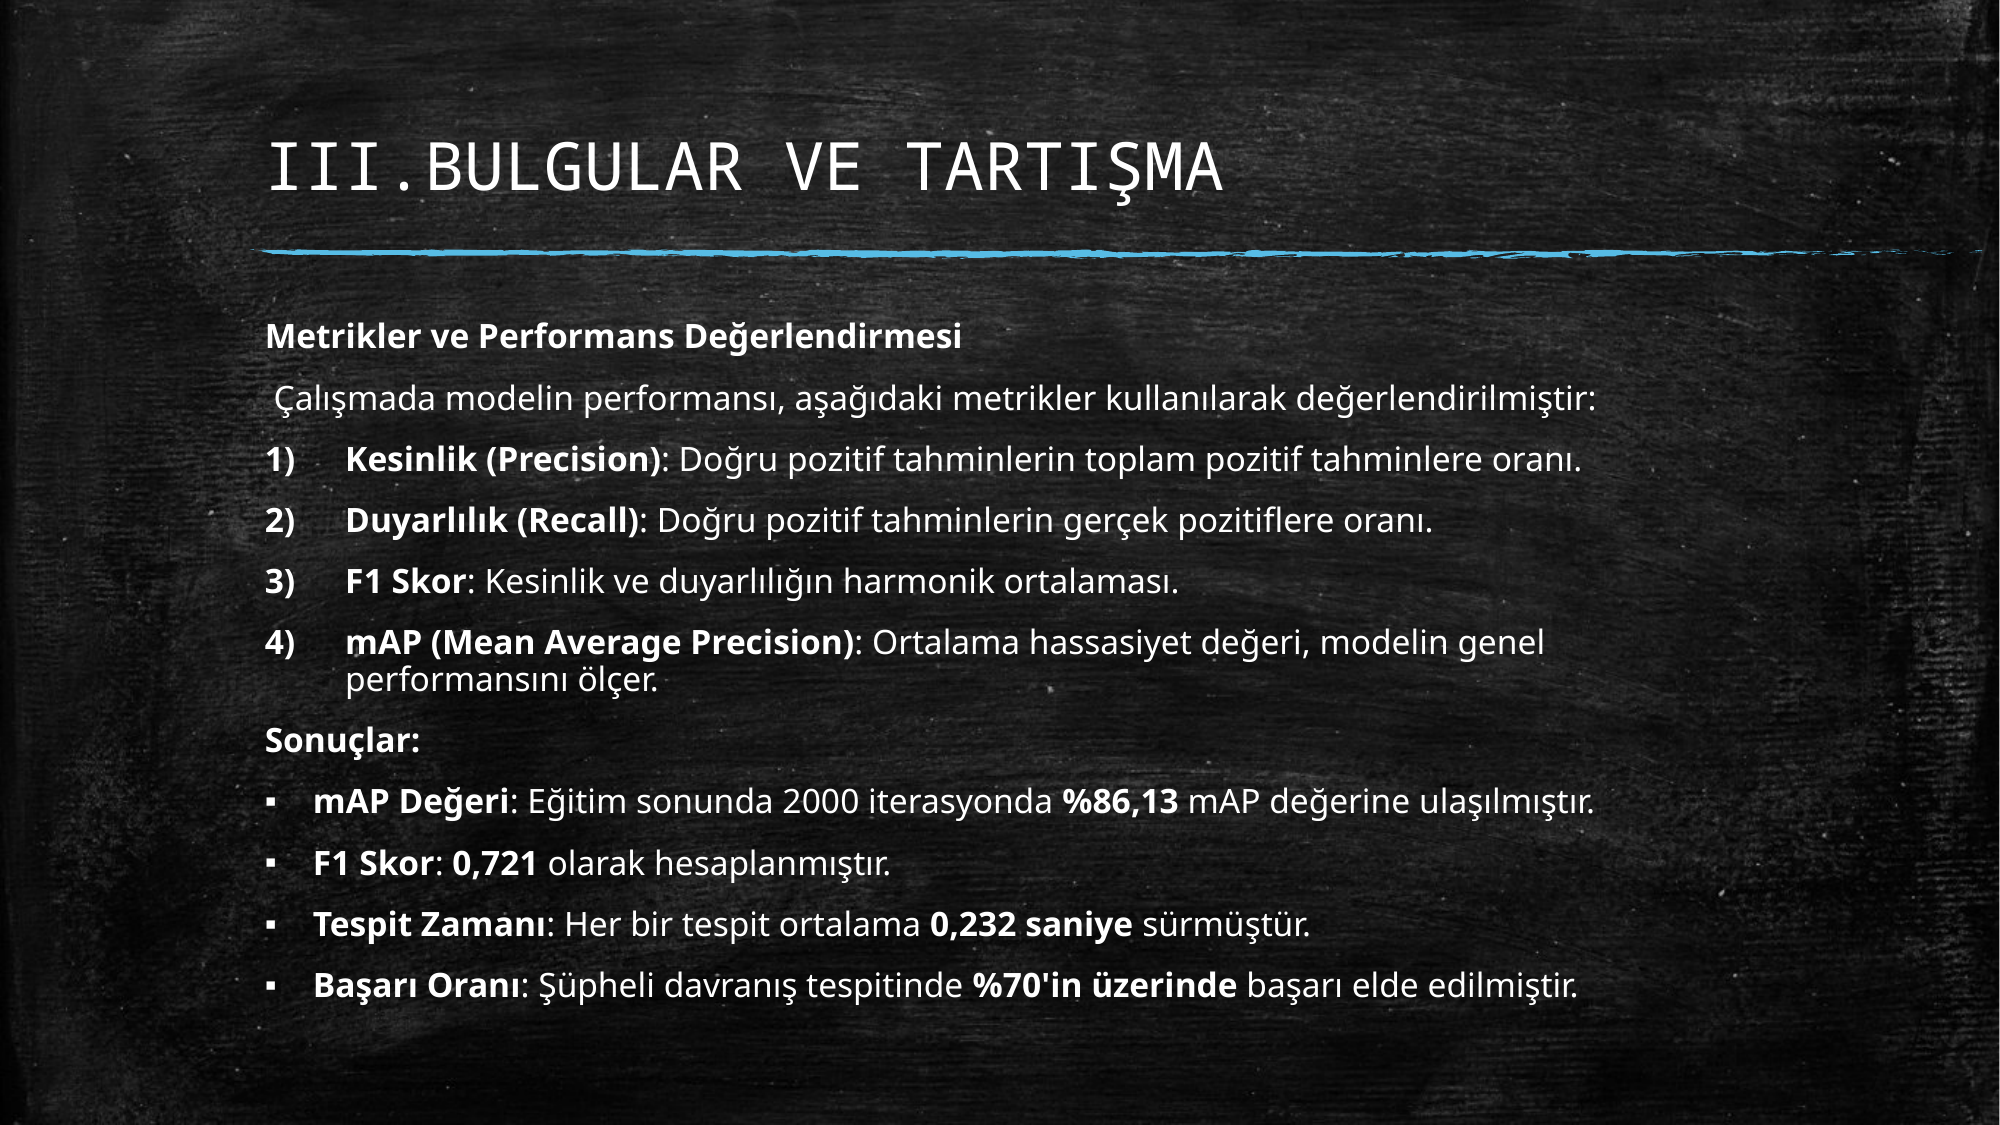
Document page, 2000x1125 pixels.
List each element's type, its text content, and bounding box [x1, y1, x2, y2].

title III.BULGULAR VE TARTIŞMA [249, 45, 1750, 213]
list Metrikler ve Performans Değerlendirmesi Çalışmada modelin performansı, aşağıdaki metrikler kullanılarak değerlendirilmiştir: Kesinlik (Precision): Doğru pozitif tahminlerin toplam pozitif tahminlere oranı. Duyarlılık (Recall): Doğru pozitif tahminlerin gerçek pozitiflere oranı. F1 Skor: Kesinlik ve duyarlılığın harmonik ortalaması. mAP (Mean Average Precision): Ortalama hassasiyet değeri, modelin genel performansını ölçer. Sonuçlar: mAP Değeri: Eğitim sonunda 2000 iterasyonda %86,13 mAP değerine ulaşılmıştır. F1 Skor: 0,721 olarak hesaplanmıştır. Tespit Zamanı: Her bir tespit ortalama 0,232 saniye sürmüştür. Başarı Oranı: Şüpheli davranış tespitinde %70'in üzerinde başarı elde edilmiştir. [249, 312, 1750, 1013]
